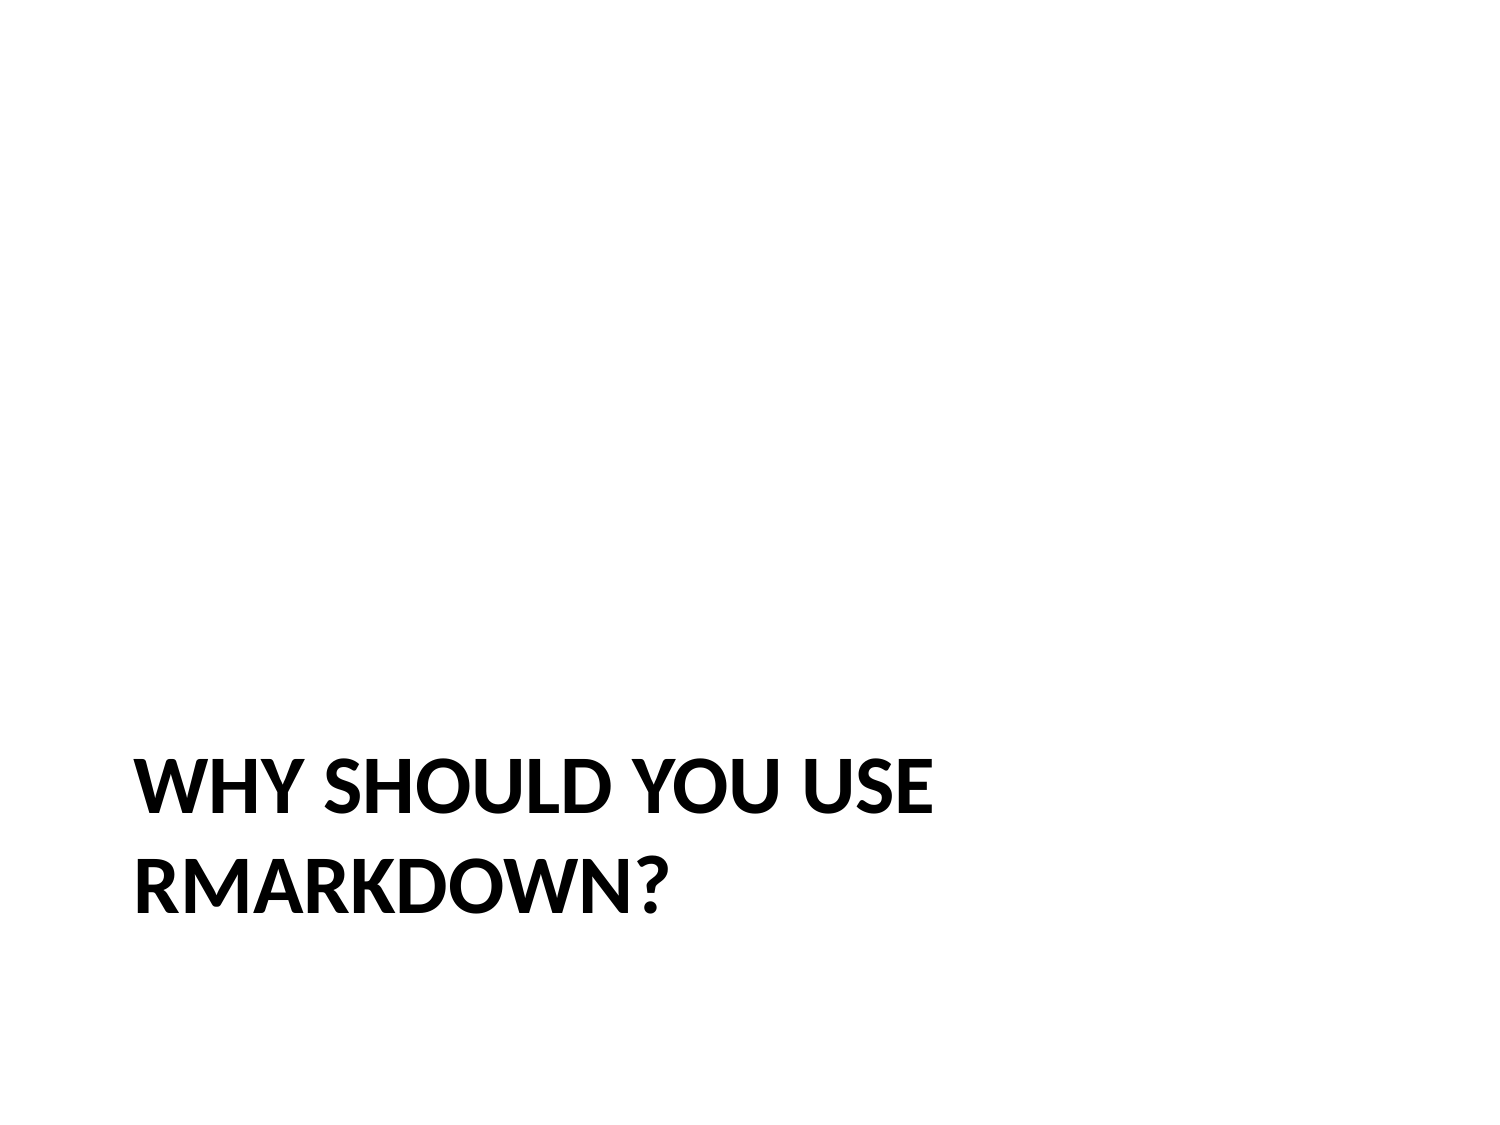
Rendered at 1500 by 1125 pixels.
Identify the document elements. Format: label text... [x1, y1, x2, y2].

title Why should you use RMarkdown? [118, 722, 1394, 947]
